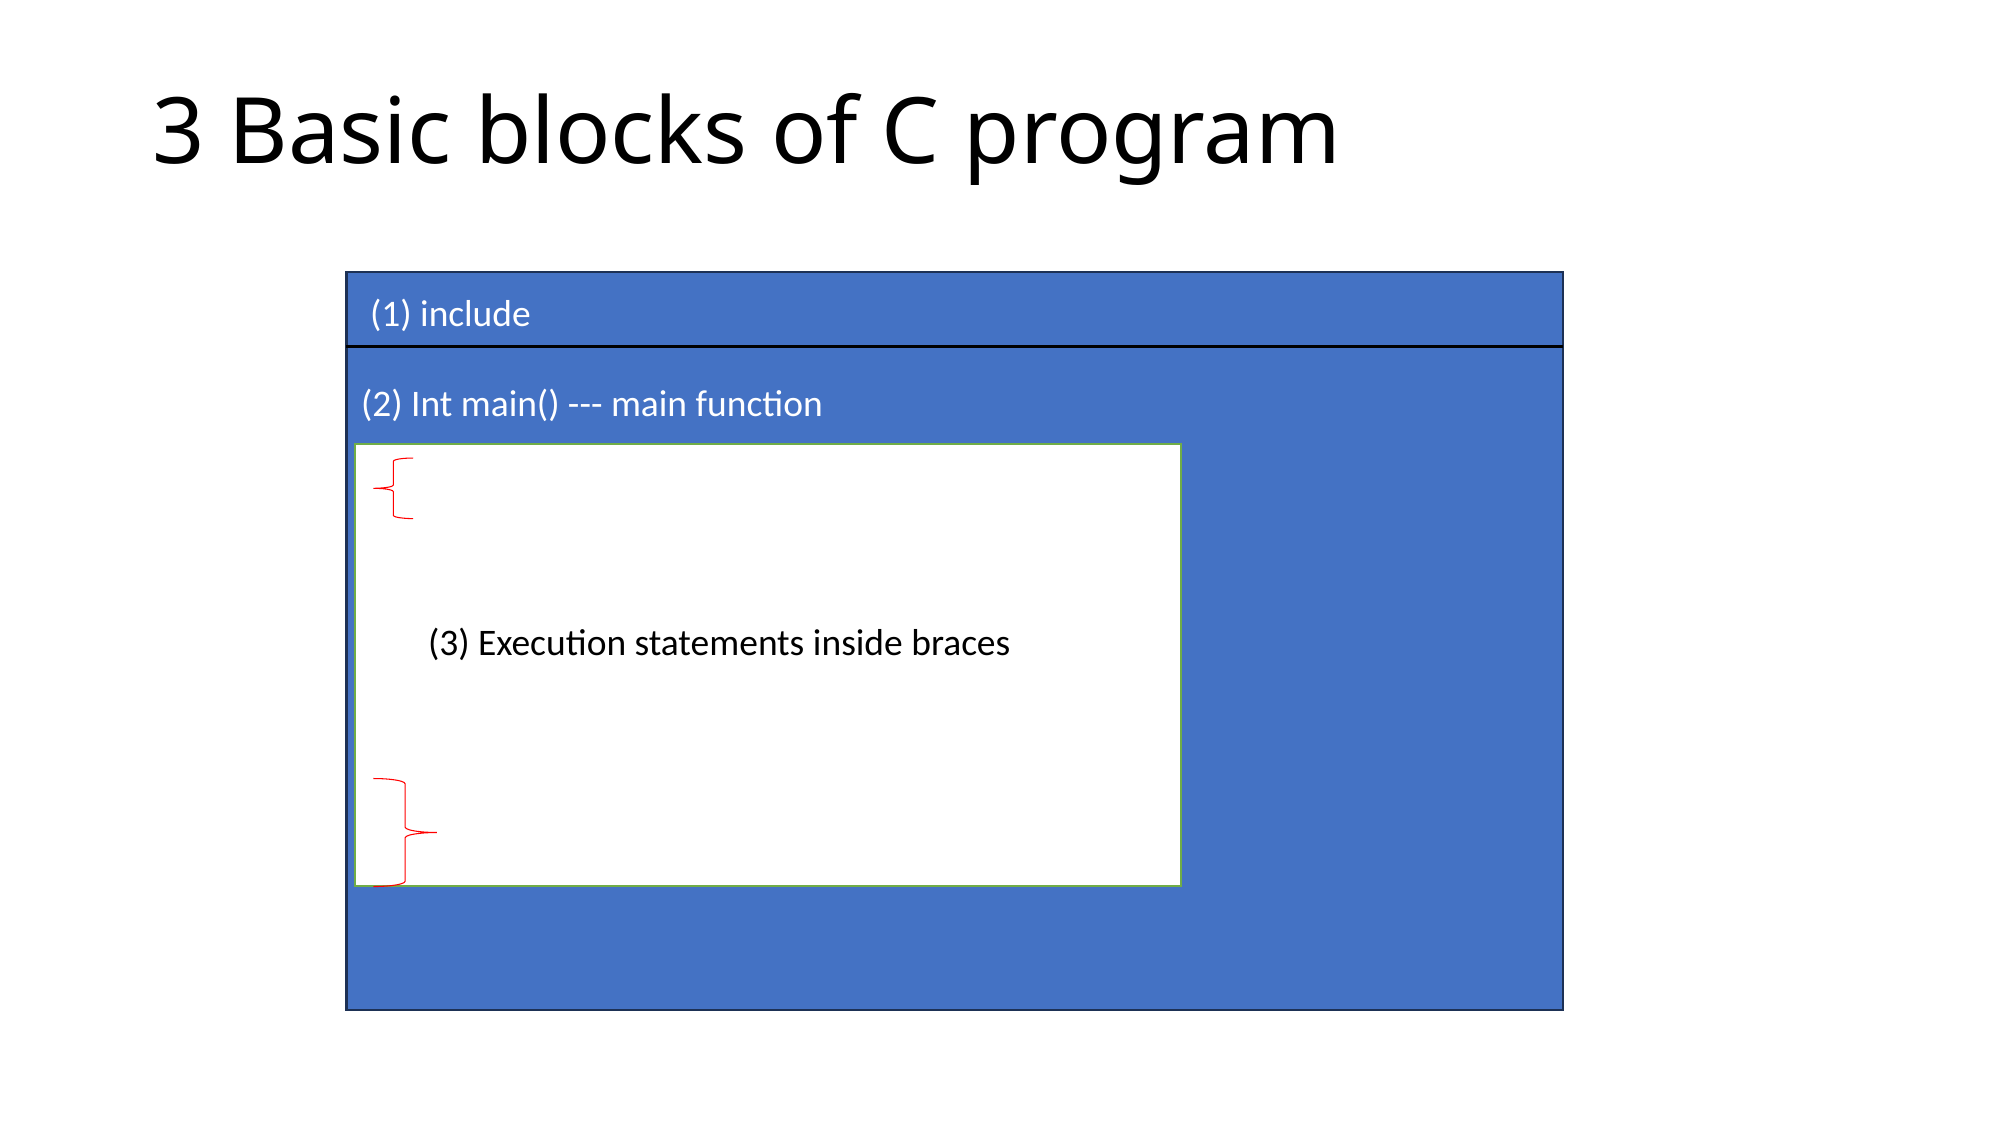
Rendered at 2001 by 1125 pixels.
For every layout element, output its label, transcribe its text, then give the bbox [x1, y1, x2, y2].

title 3 Basic blocks of C program [137, 59, 1863, 209]
text_box [354, 443, 1182, 887]
text_box (1) include [355, 281, 984, 341]
text_box [373, 457, 414, 520]
text_box (3) Execution statements inside braces [413, 610, 1071, 671]
text_box [345, 271, 1564, 1011]
text_box [373, 777, 437, 888]
text_box (2) Int main() --- main function [346, 371, 984, 432]
